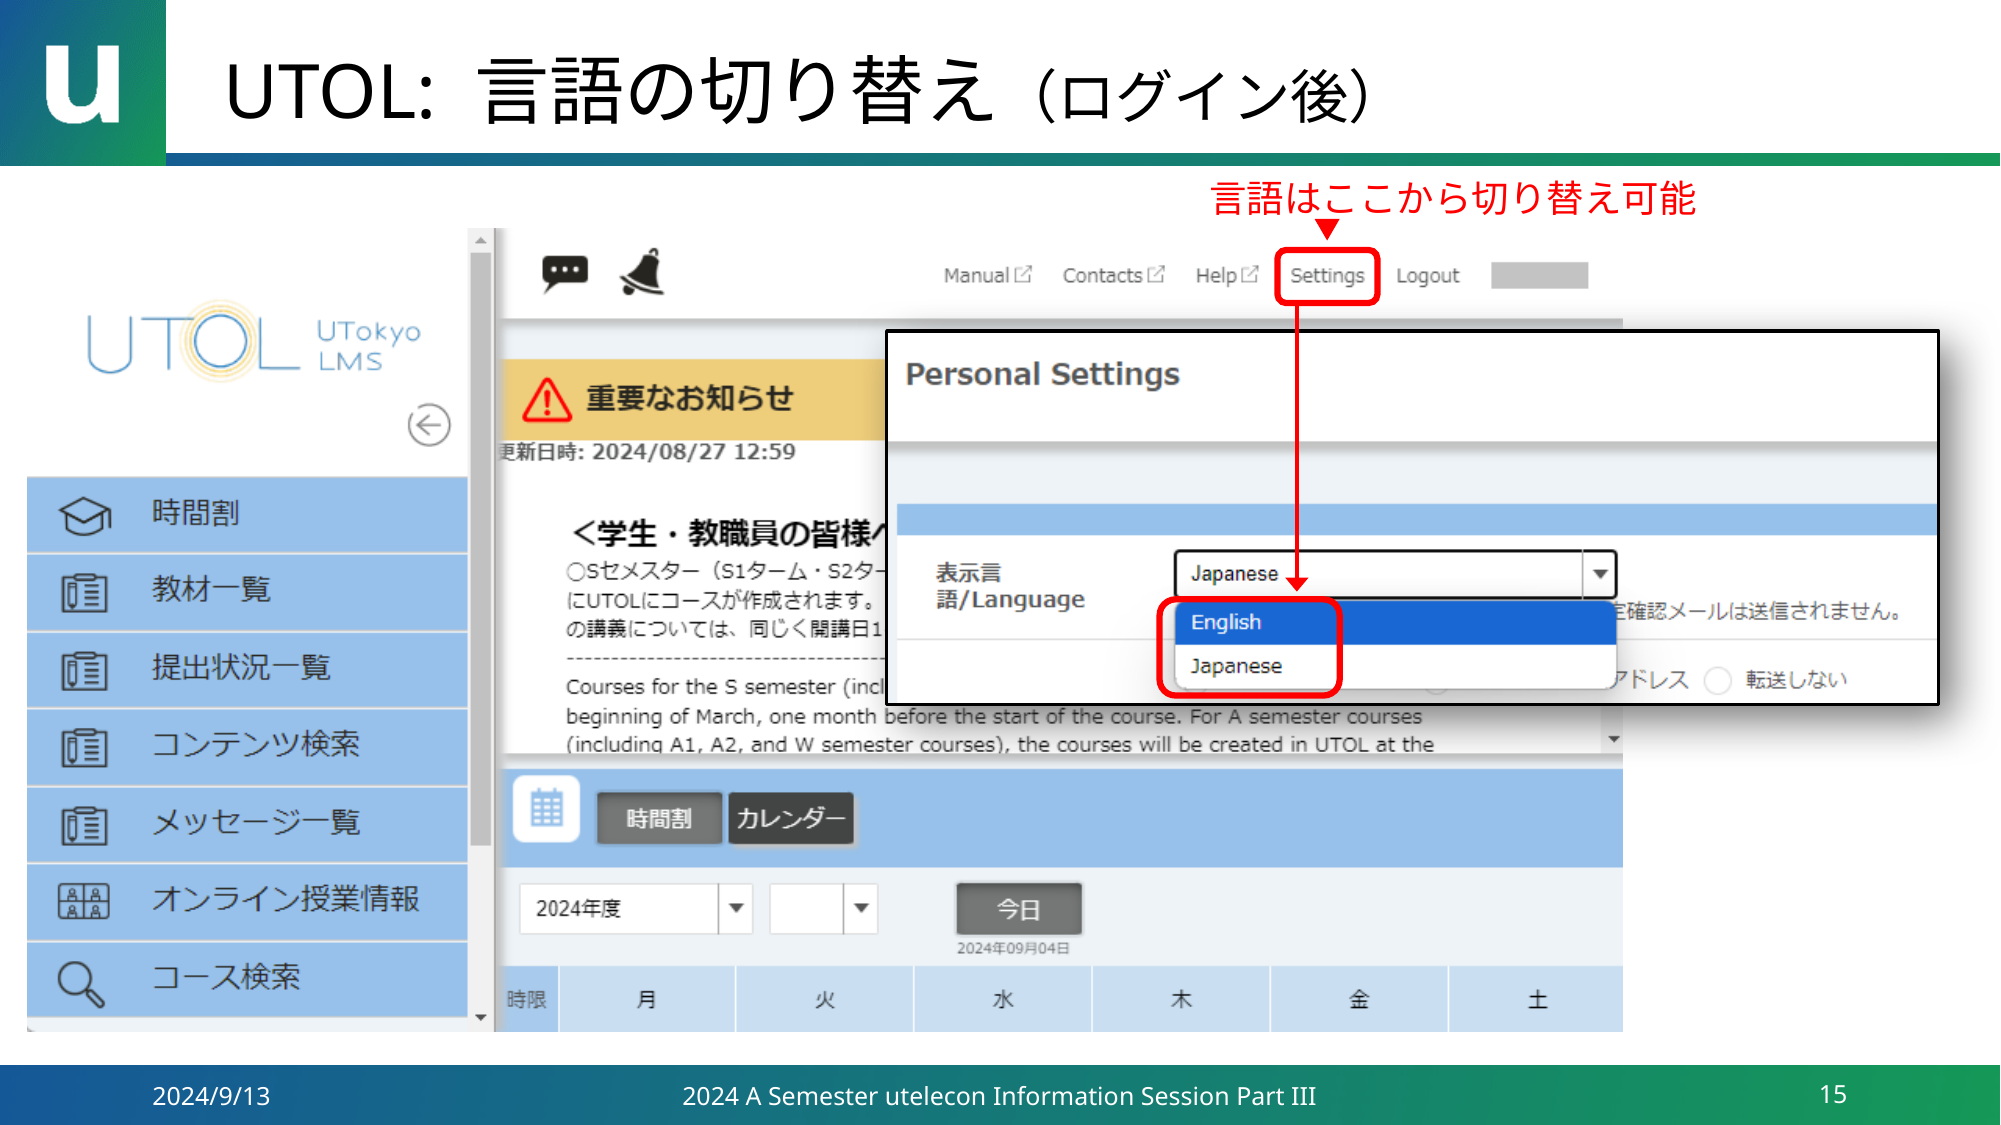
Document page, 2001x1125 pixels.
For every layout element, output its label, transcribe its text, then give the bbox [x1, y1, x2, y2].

footer 2024 A Semester utelecon Information Session Part III [607, 1074, 1393, 1117]
text_box 言語はここから切り替え可能 [1194, 167, 1712, 228]
slide_number 15 [1412, 1074, 1863, 1117]
picture [0, 1065, 2000, 1125]
text_box [1311, 217, 1343, 227]
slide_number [137, 1074, 588, 1117]
picture [887, 331, 1938, 704]
picture [0, 0, 2000, 166]
title UTOL: 言語の切り替え（ログイン後） [208, 35, 1863, 154]
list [26, 227, 1624, 1032]
